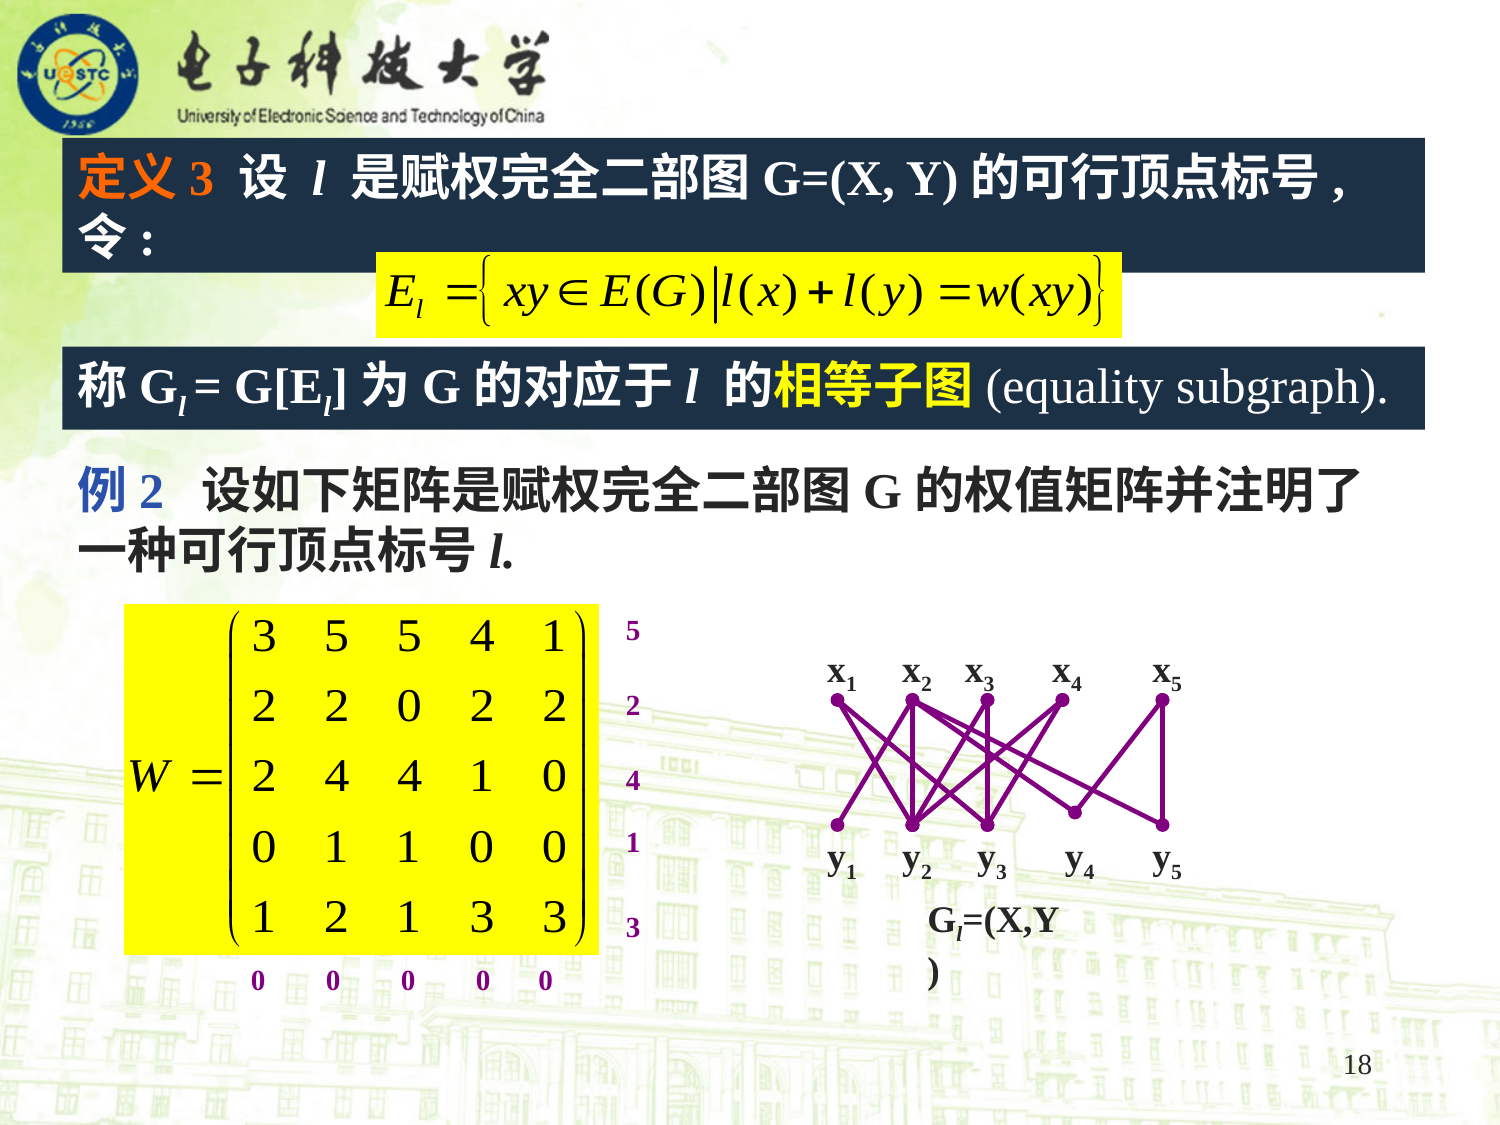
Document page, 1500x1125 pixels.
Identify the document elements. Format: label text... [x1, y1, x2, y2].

slide_number 18 [1074, 1025, 1388, 1100]
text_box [123, 603, 677, 1004]
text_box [376, 251, 1122, 338]
text_box 例2 设如下矩阵是赋权完全二部图G的权值矩阵并注明了一种可行顶点标号l. [62, 450, 1425, 586]
text_box 称Gl = G[El]为G的对应于l 的相等子图(equality subgraph). [62, 346, 1425, 430]
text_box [812, 637, 1203, 949]
text_box 定义3 设 l 是赋权完全二部图G=(X, Y)的可行顶点标号, 令: [62, 137, 1425, 273]
picture [0, 0, 1500, 1125]
